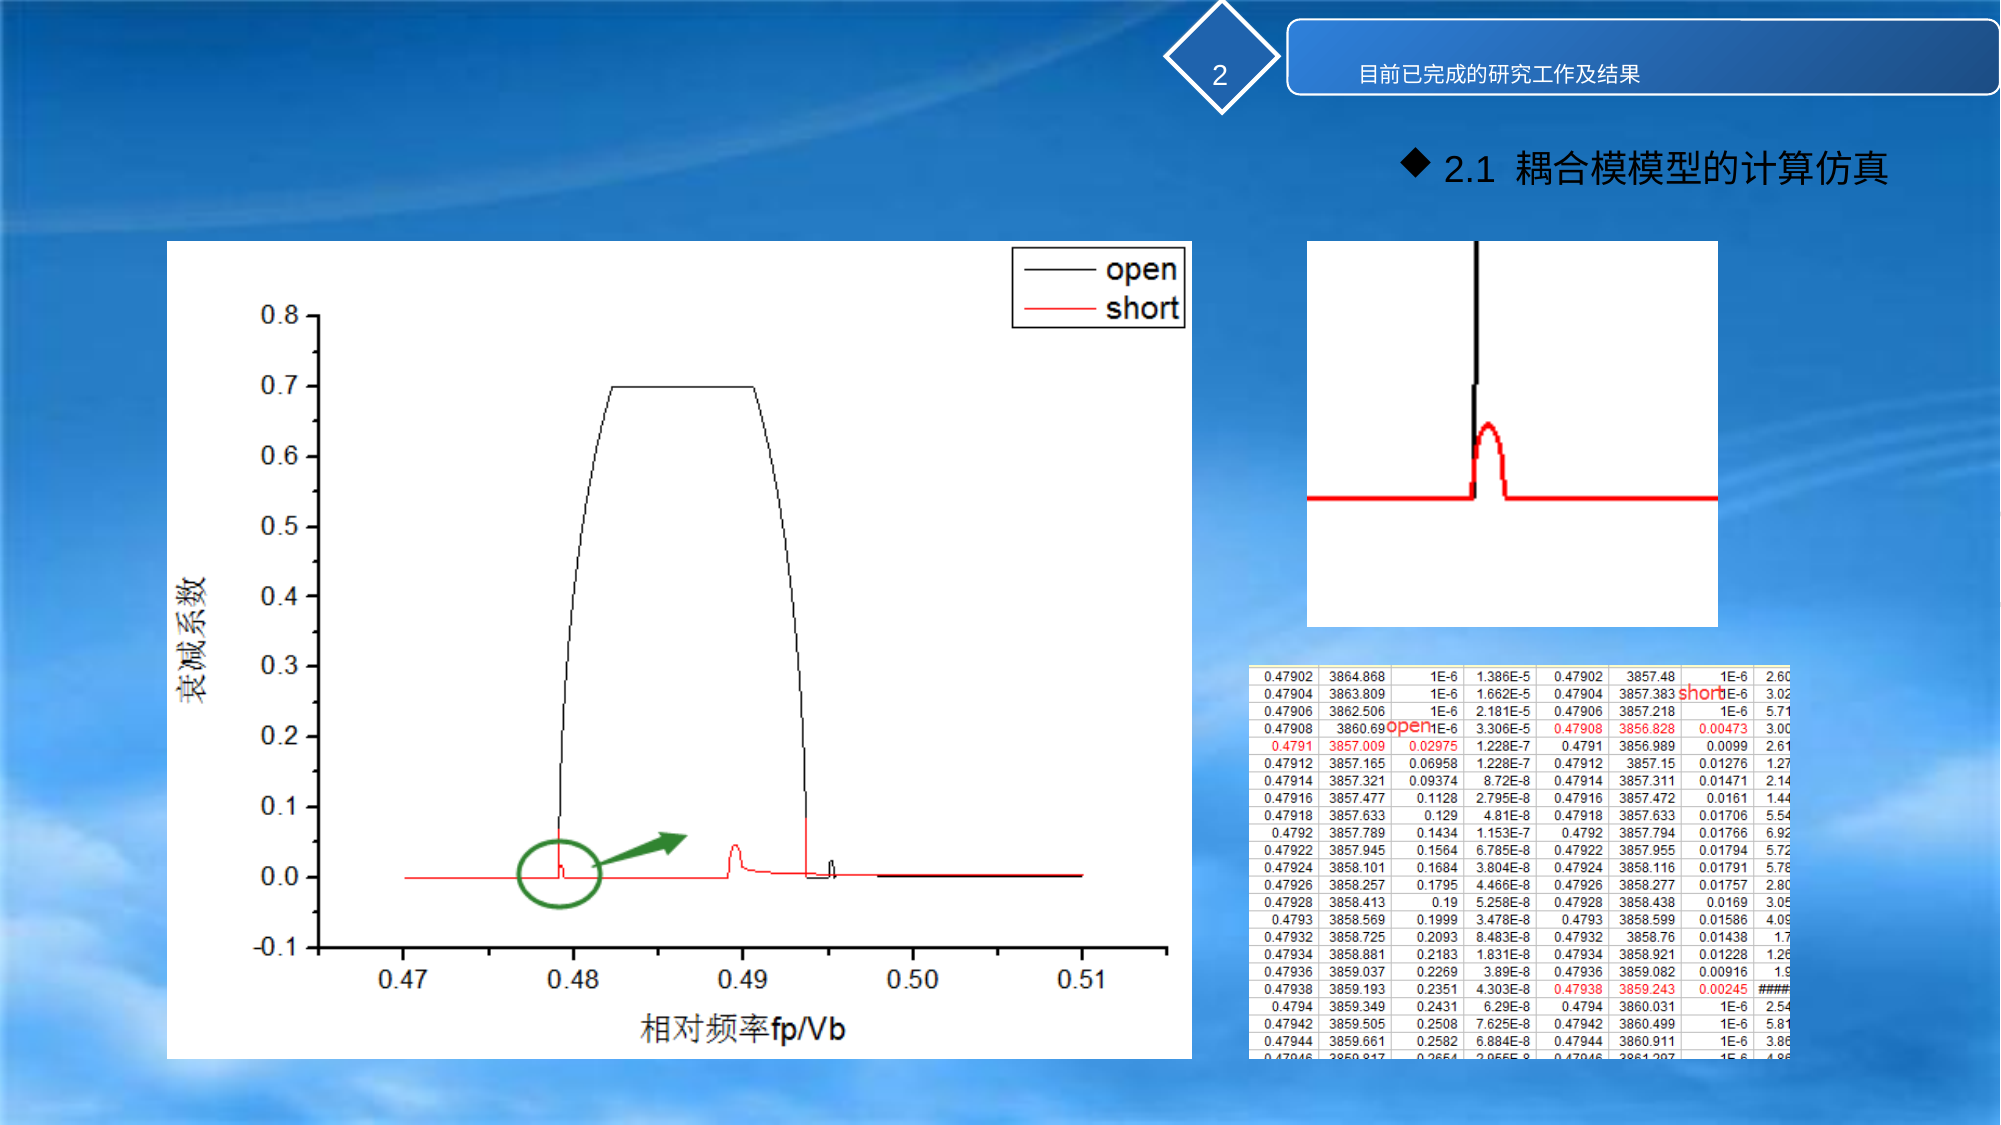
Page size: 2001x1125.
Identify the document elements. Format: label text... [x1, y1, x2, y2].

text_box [1165, 0, 2000, 113]
picture [0, 0, 2000, 1125]
text_box 2.1 耦合模模型的计算仿真 [1382, 137, 1906, 198]
